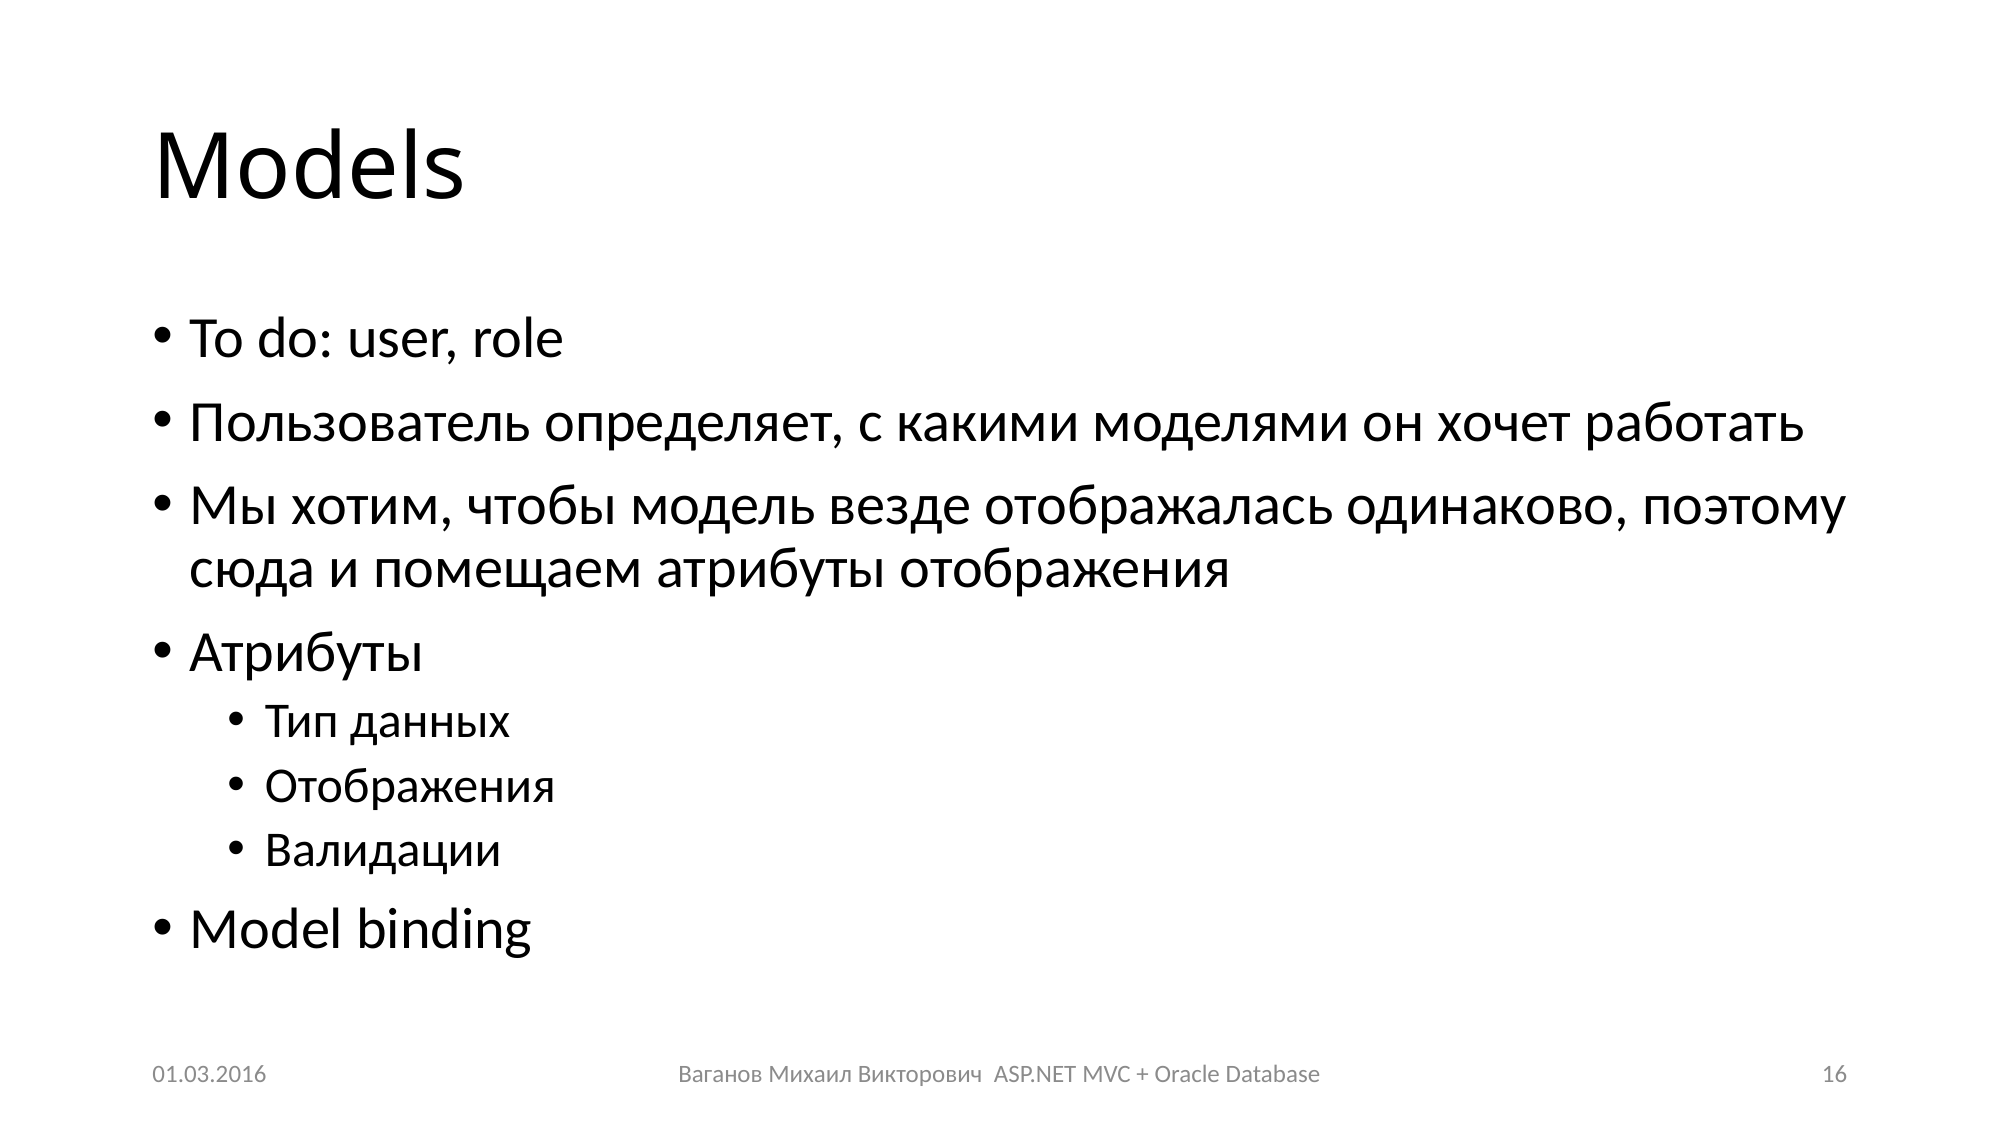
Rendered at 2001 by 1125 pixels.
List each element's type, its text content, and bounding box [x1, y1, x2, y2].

slide_number 16 [1412, 1042, 1863, 1103]
title Models [137, 59, 1863, 278]
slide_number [137, 1042, 588, 1103]
footer Ваганов Михаил Викторович ASP.NET MVC + Oracle Database [662, 1042, 1338, 1103]
list To do: user, role Пользователь определяет, с какими моделями он хочет работать Мы хотим, чтобы модель везде отображалась одинаково, поэтому сюда и помещаем атрибуты отображения Атрибуты Тип данных Отображения Валидации Model binding [137, 299, 1863, 1014]
